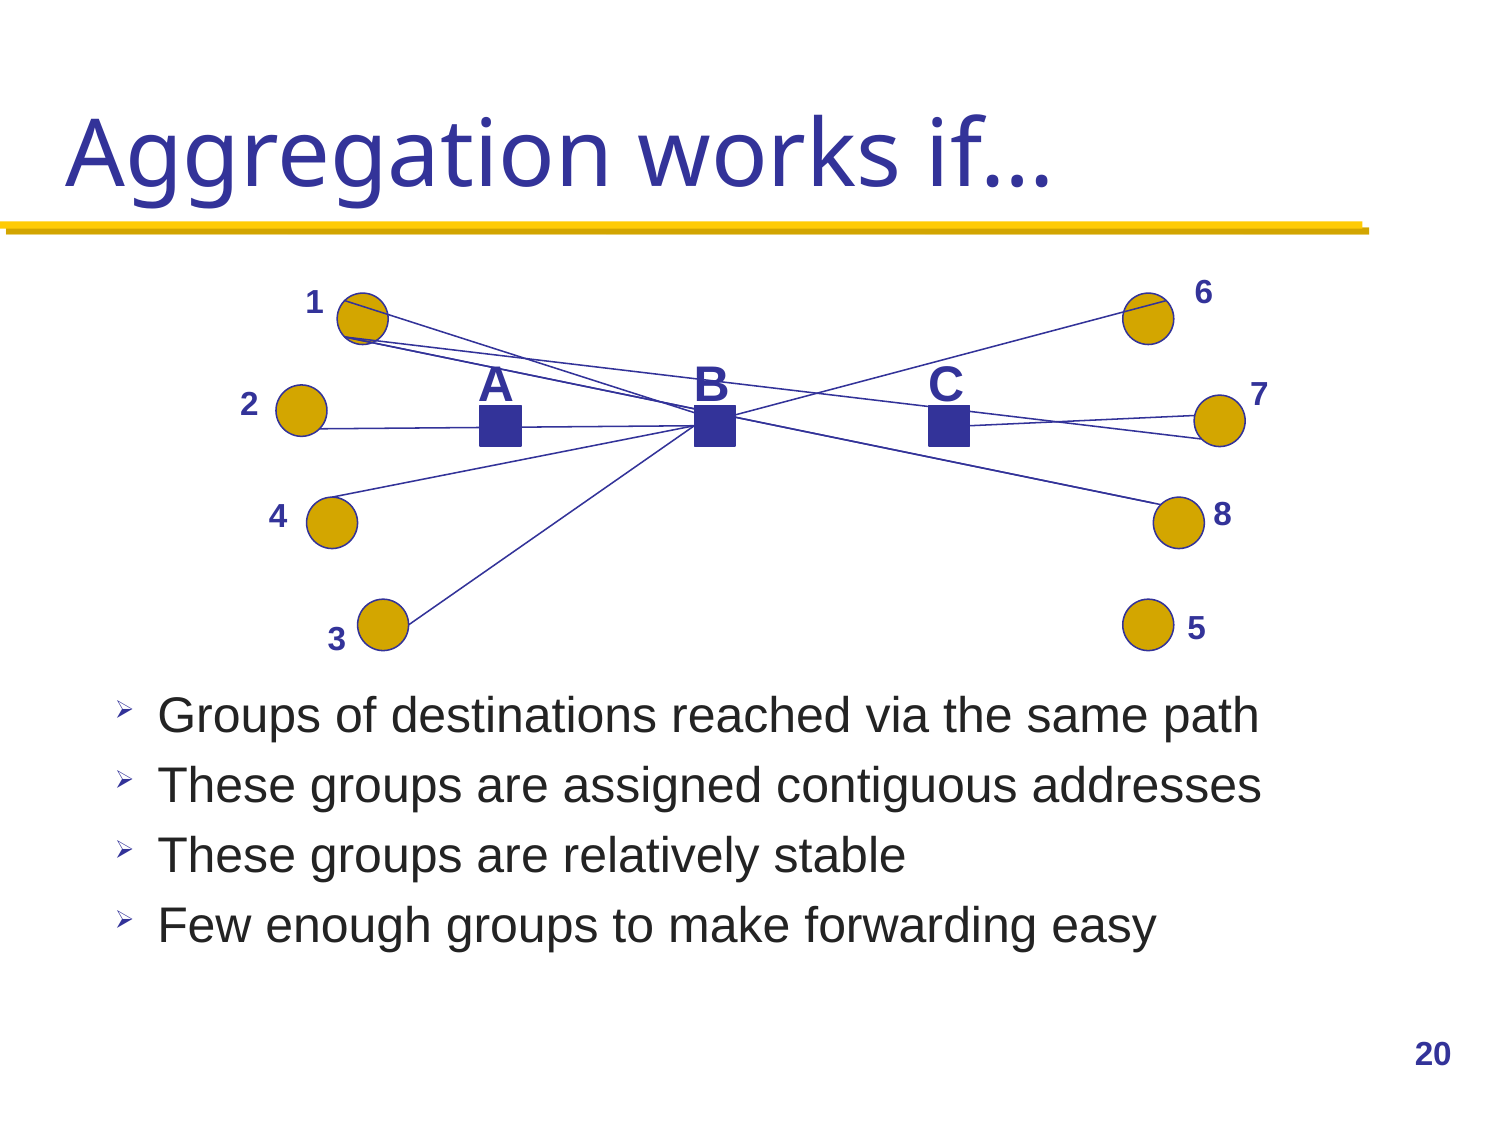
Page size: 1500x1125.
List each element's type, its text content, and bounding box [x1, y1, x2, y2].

slide_number 20 [1400, 1025, 1500, 1100]
title Aggregation works if… [49, 24, 1451, 213]
list Groups of destinations reached via the same path These groups are assigned contiguous addresses These groups are relatively stable Few enough groups to make forwarding easy [99, 675, 1400, 989]
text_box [224, 262, 1285, 666]
